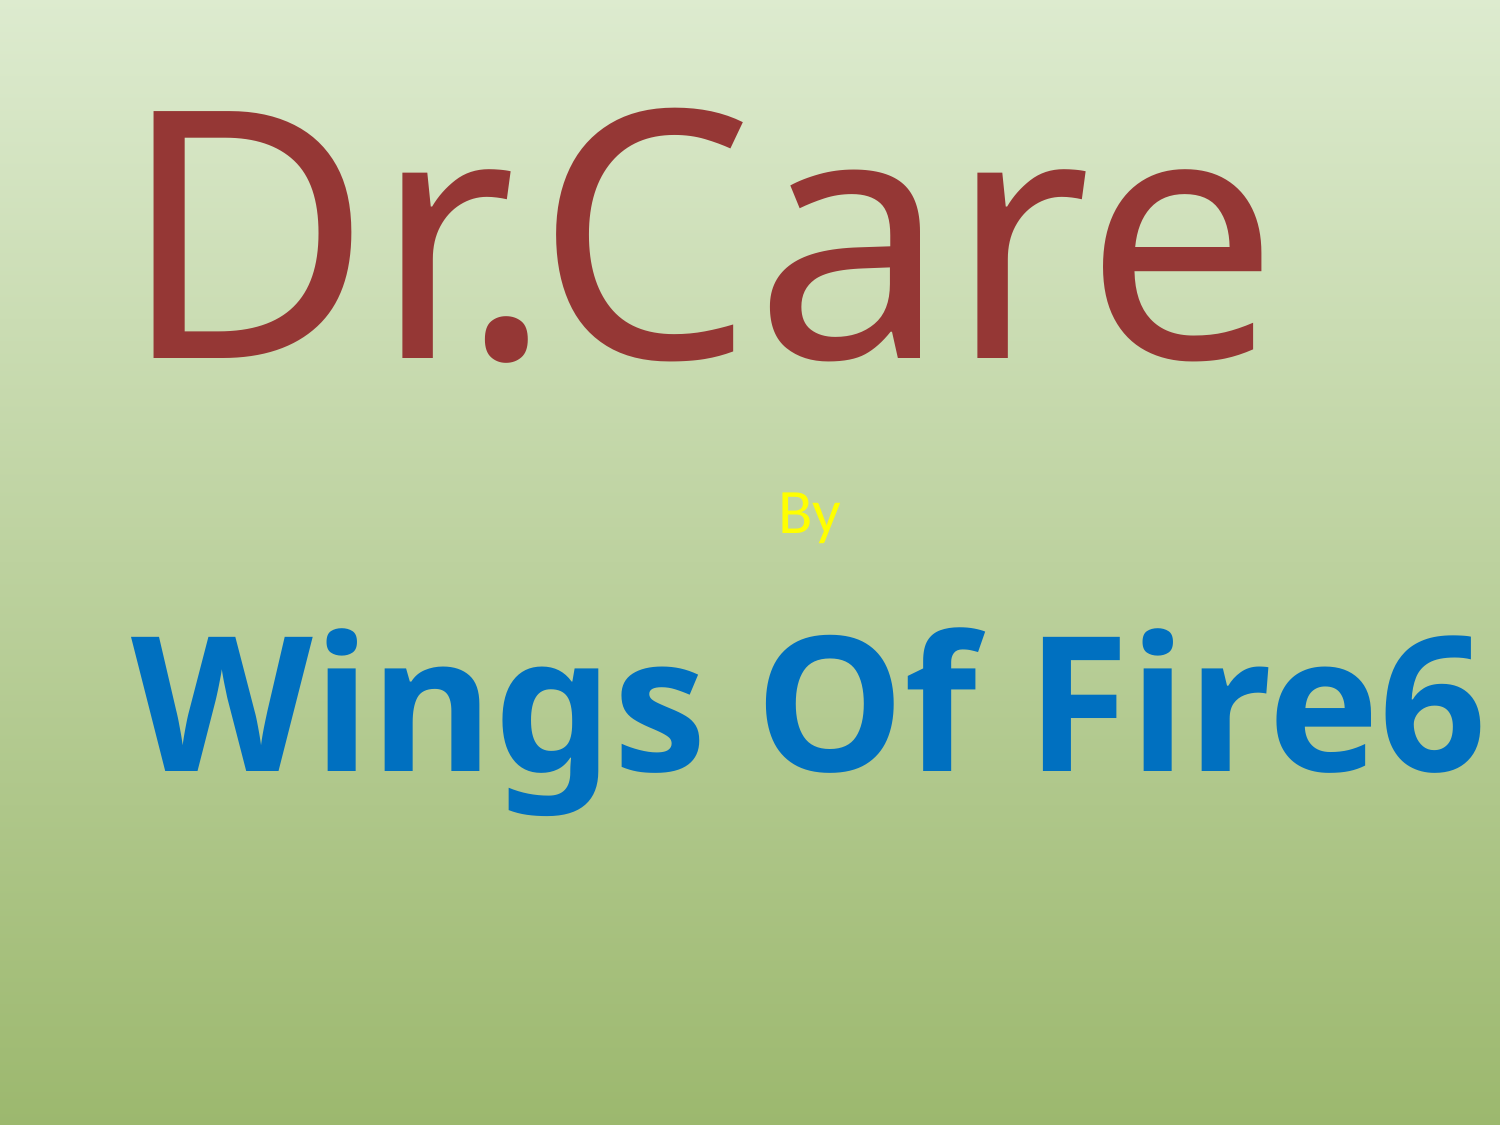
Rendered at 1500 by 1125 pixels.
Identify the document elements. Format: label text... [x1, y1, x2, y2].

subtitle By Wings Of Fire6 [116, 462, 1500, 1025]
title Dr.Care [62, 99, 1338, 342]
